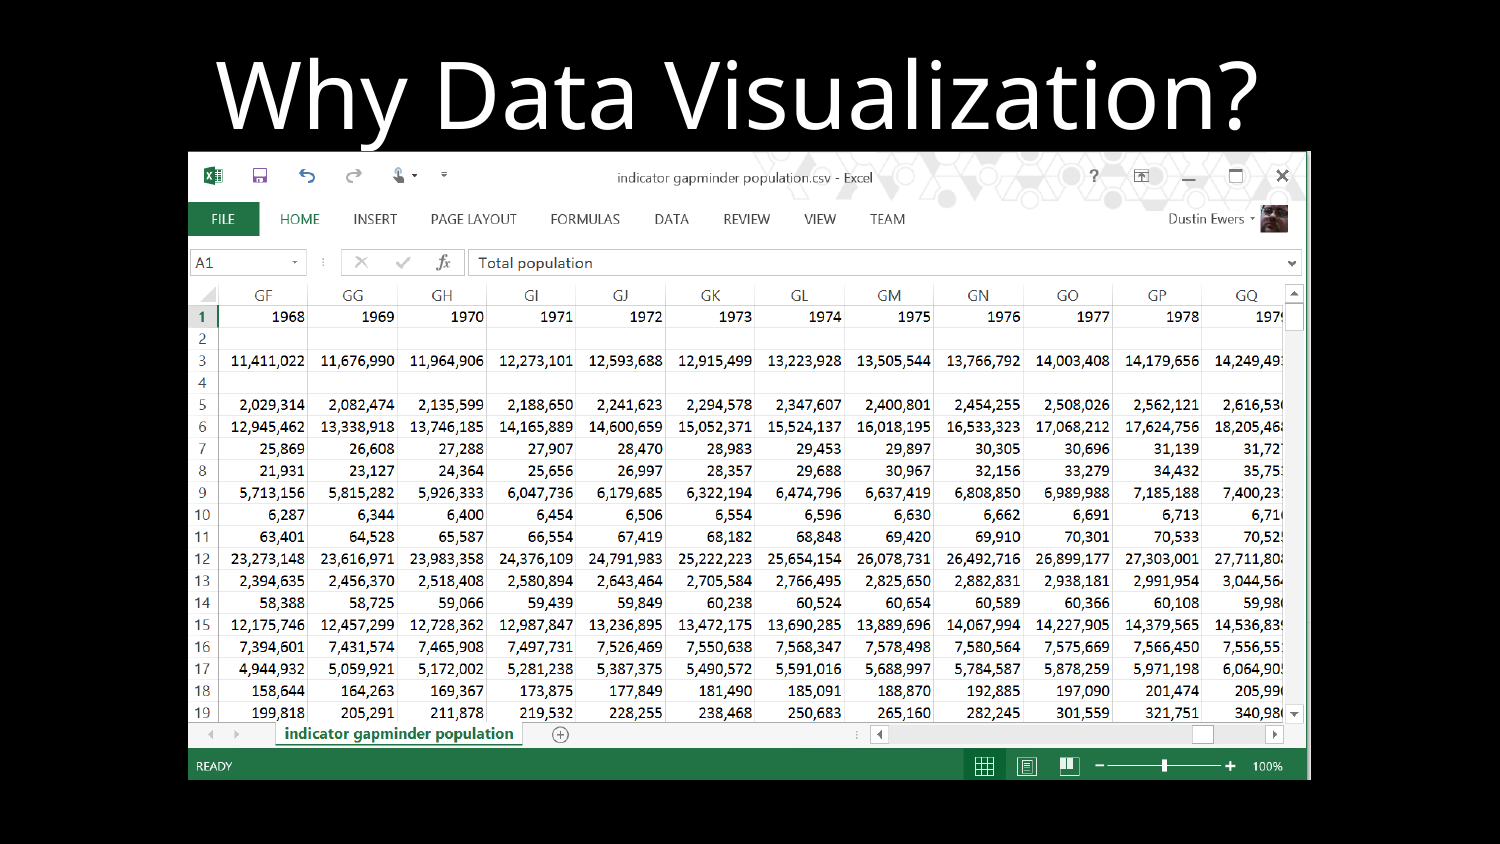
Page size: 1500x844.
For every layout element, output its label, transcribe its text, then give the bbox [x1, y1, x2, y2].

title Why Data Visualization? [112, 15, 1387, 168]
picture [188, 151, 1311, 780]
